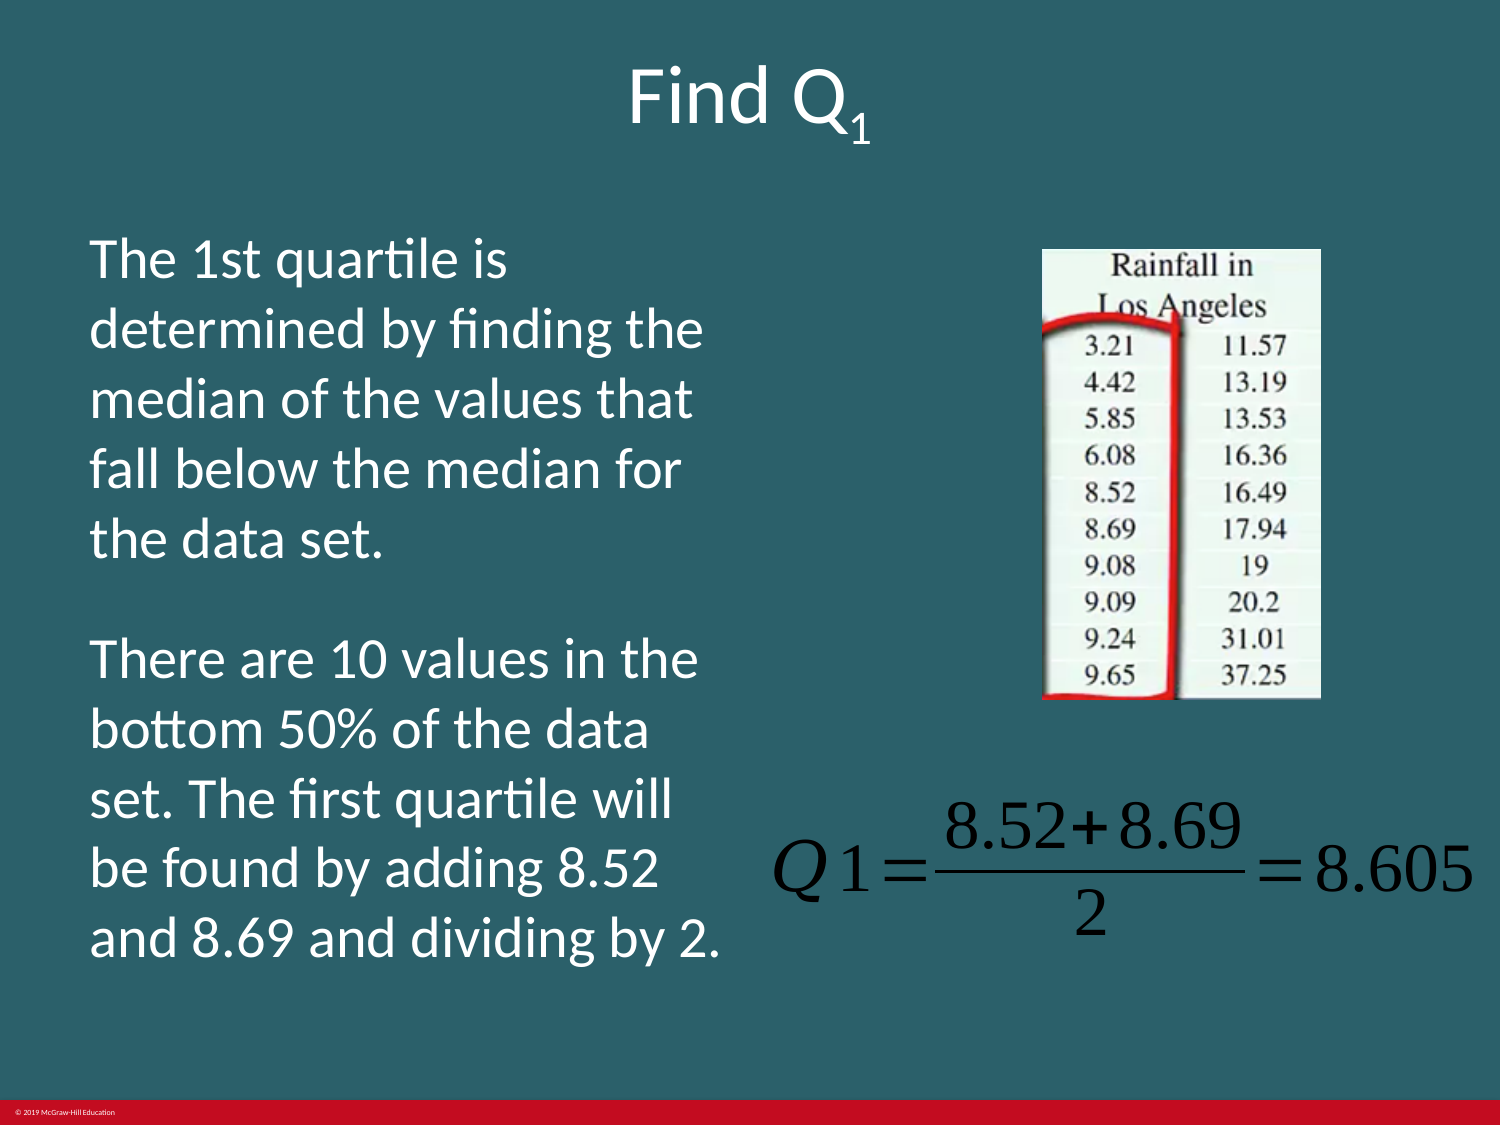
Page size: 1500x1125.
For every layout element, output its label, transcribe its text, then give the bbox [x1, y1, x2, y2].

list The 1st quartile is determined by finding the median of the values that fall below the median for the data set. There are 10 values in the bottom 50% of the data set. The first quartile will be found by adding 8.52 and 8.69 and dividing by 2. [75, 212, 750, 1075]
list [1041, 249, 1321, 701]
title Find Q1 [0, 0, 1500, 195]
